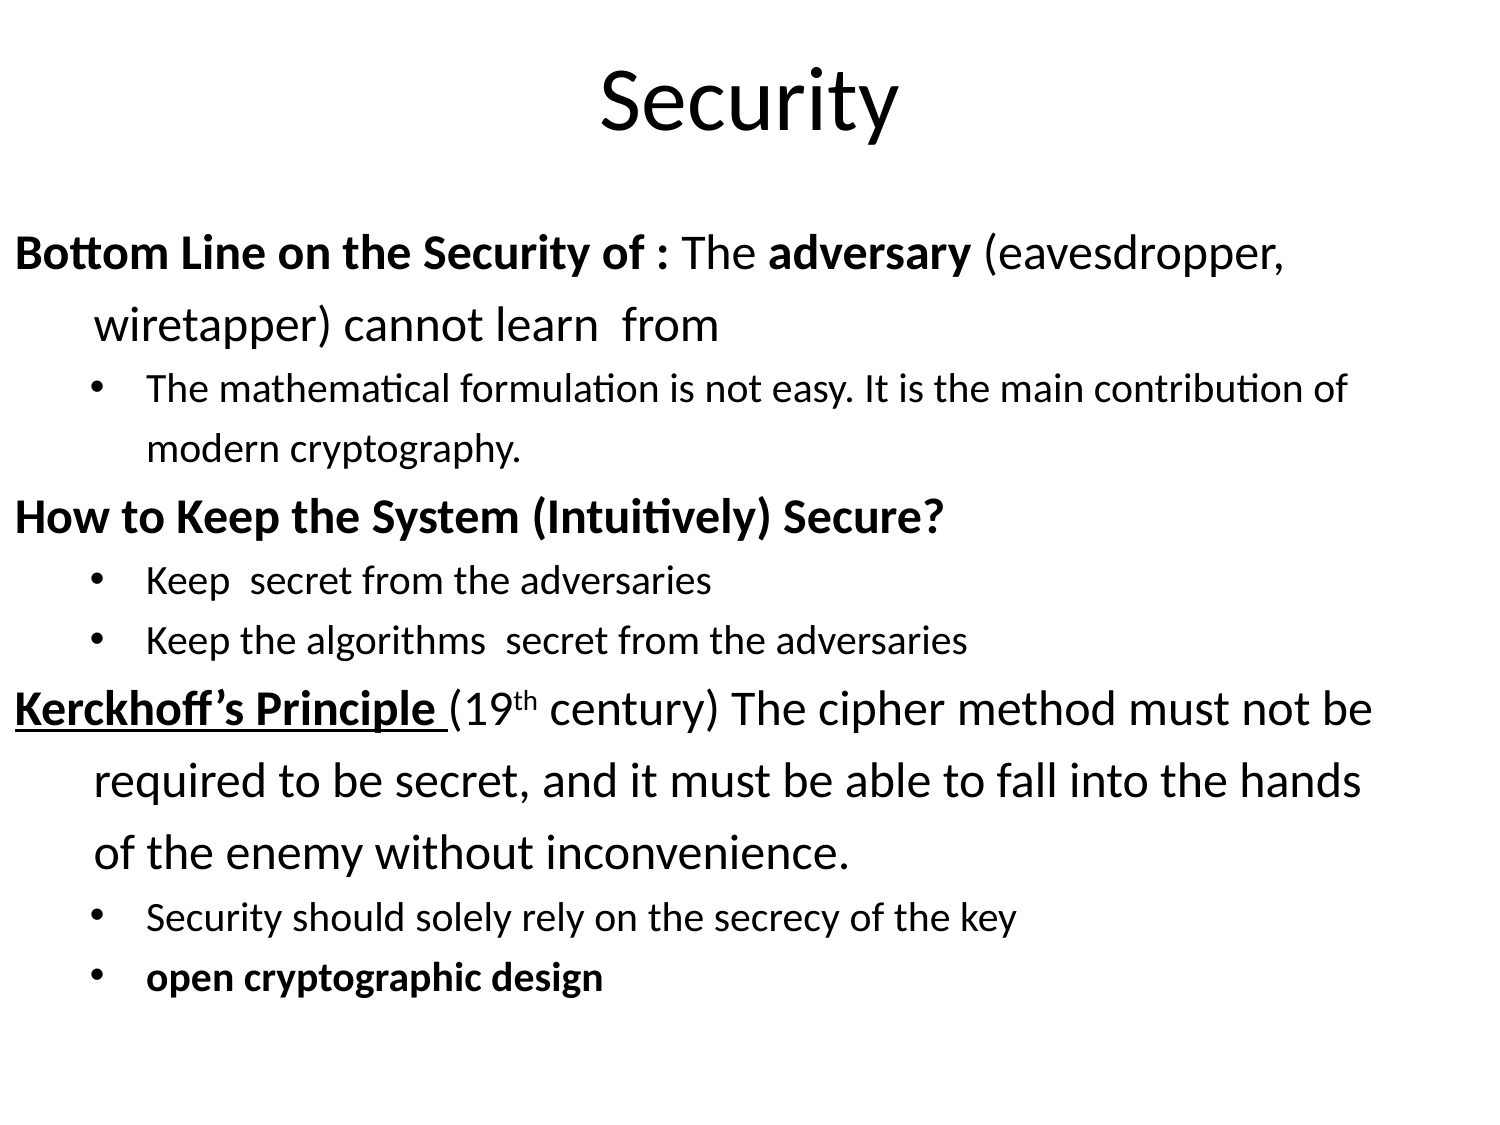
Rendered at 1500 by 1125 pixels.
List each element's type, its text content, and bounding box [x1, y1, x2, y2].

title Security [0, 0, 1500, 188]
